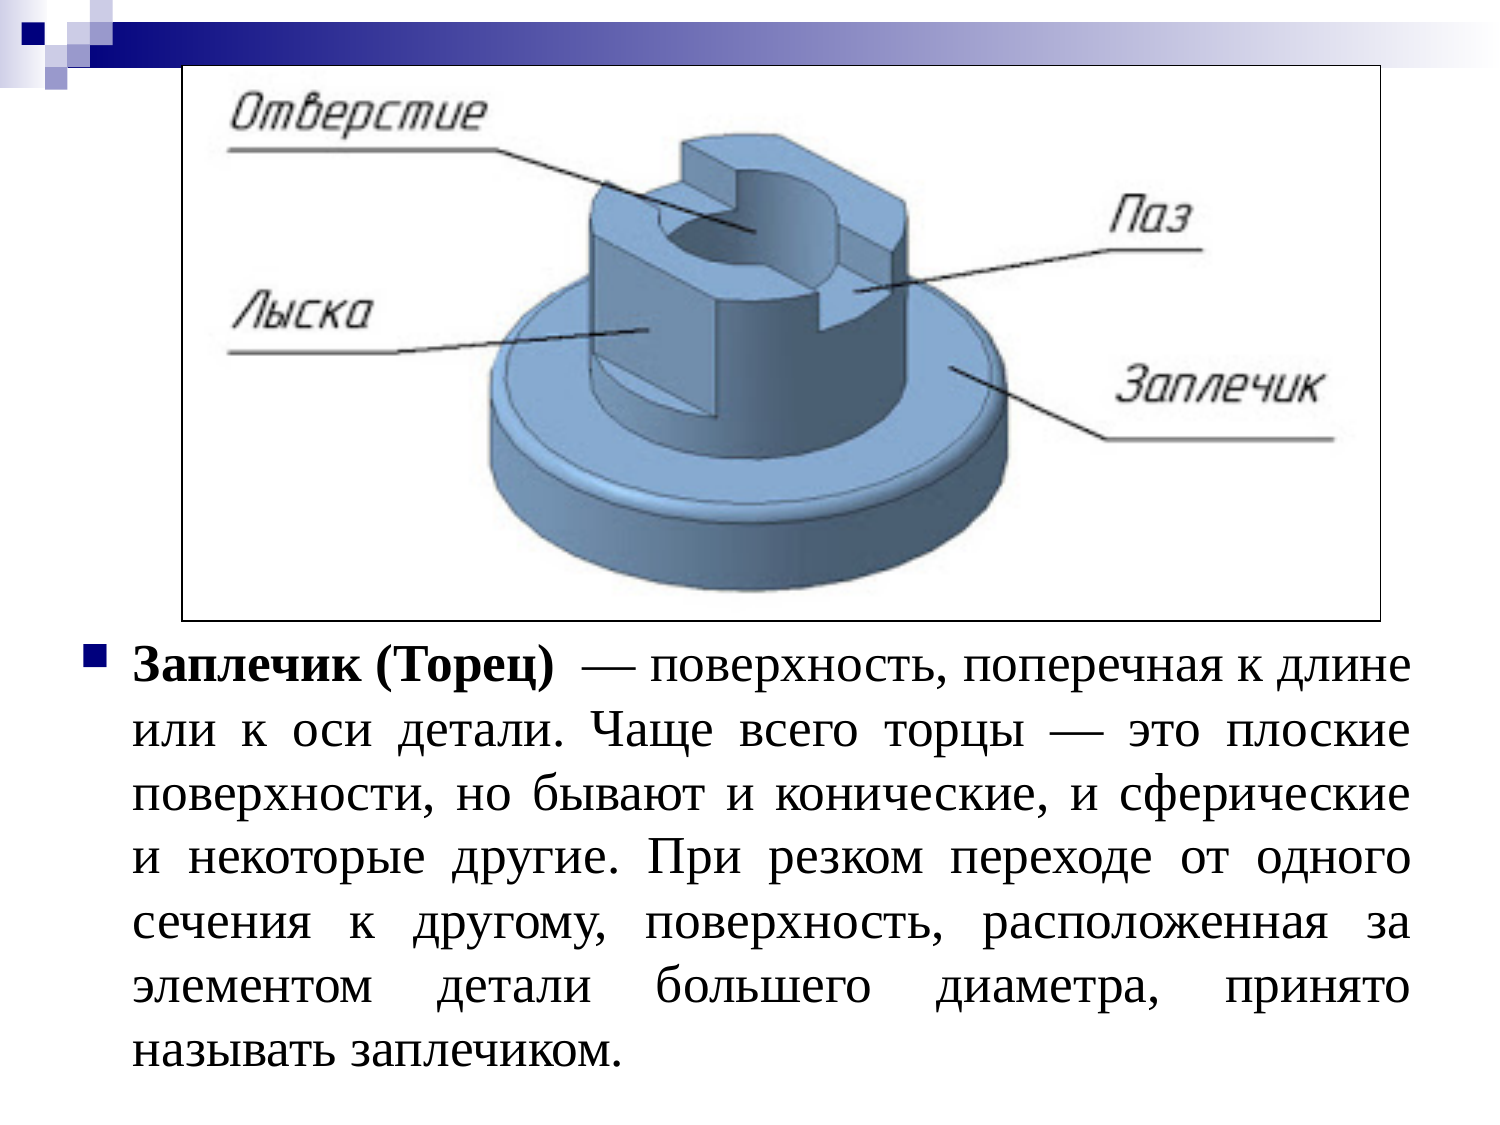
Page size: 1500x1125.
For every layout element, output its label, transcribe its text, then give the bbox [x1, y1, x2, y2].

picture [182, 66, 1381, 621]
list Заплечик (Торец) — поверхность, поперечная к длине или к оси детали. Чаще всего торцы — это плоские поверхности, но бывают и конические, и сферические и некоторые другие. При резком переходе от одного сечения к другому, поверхность, расположенная за элементом детали большего диаметра, принято называть заплечиком. [64, 621, 1429, 1090]
